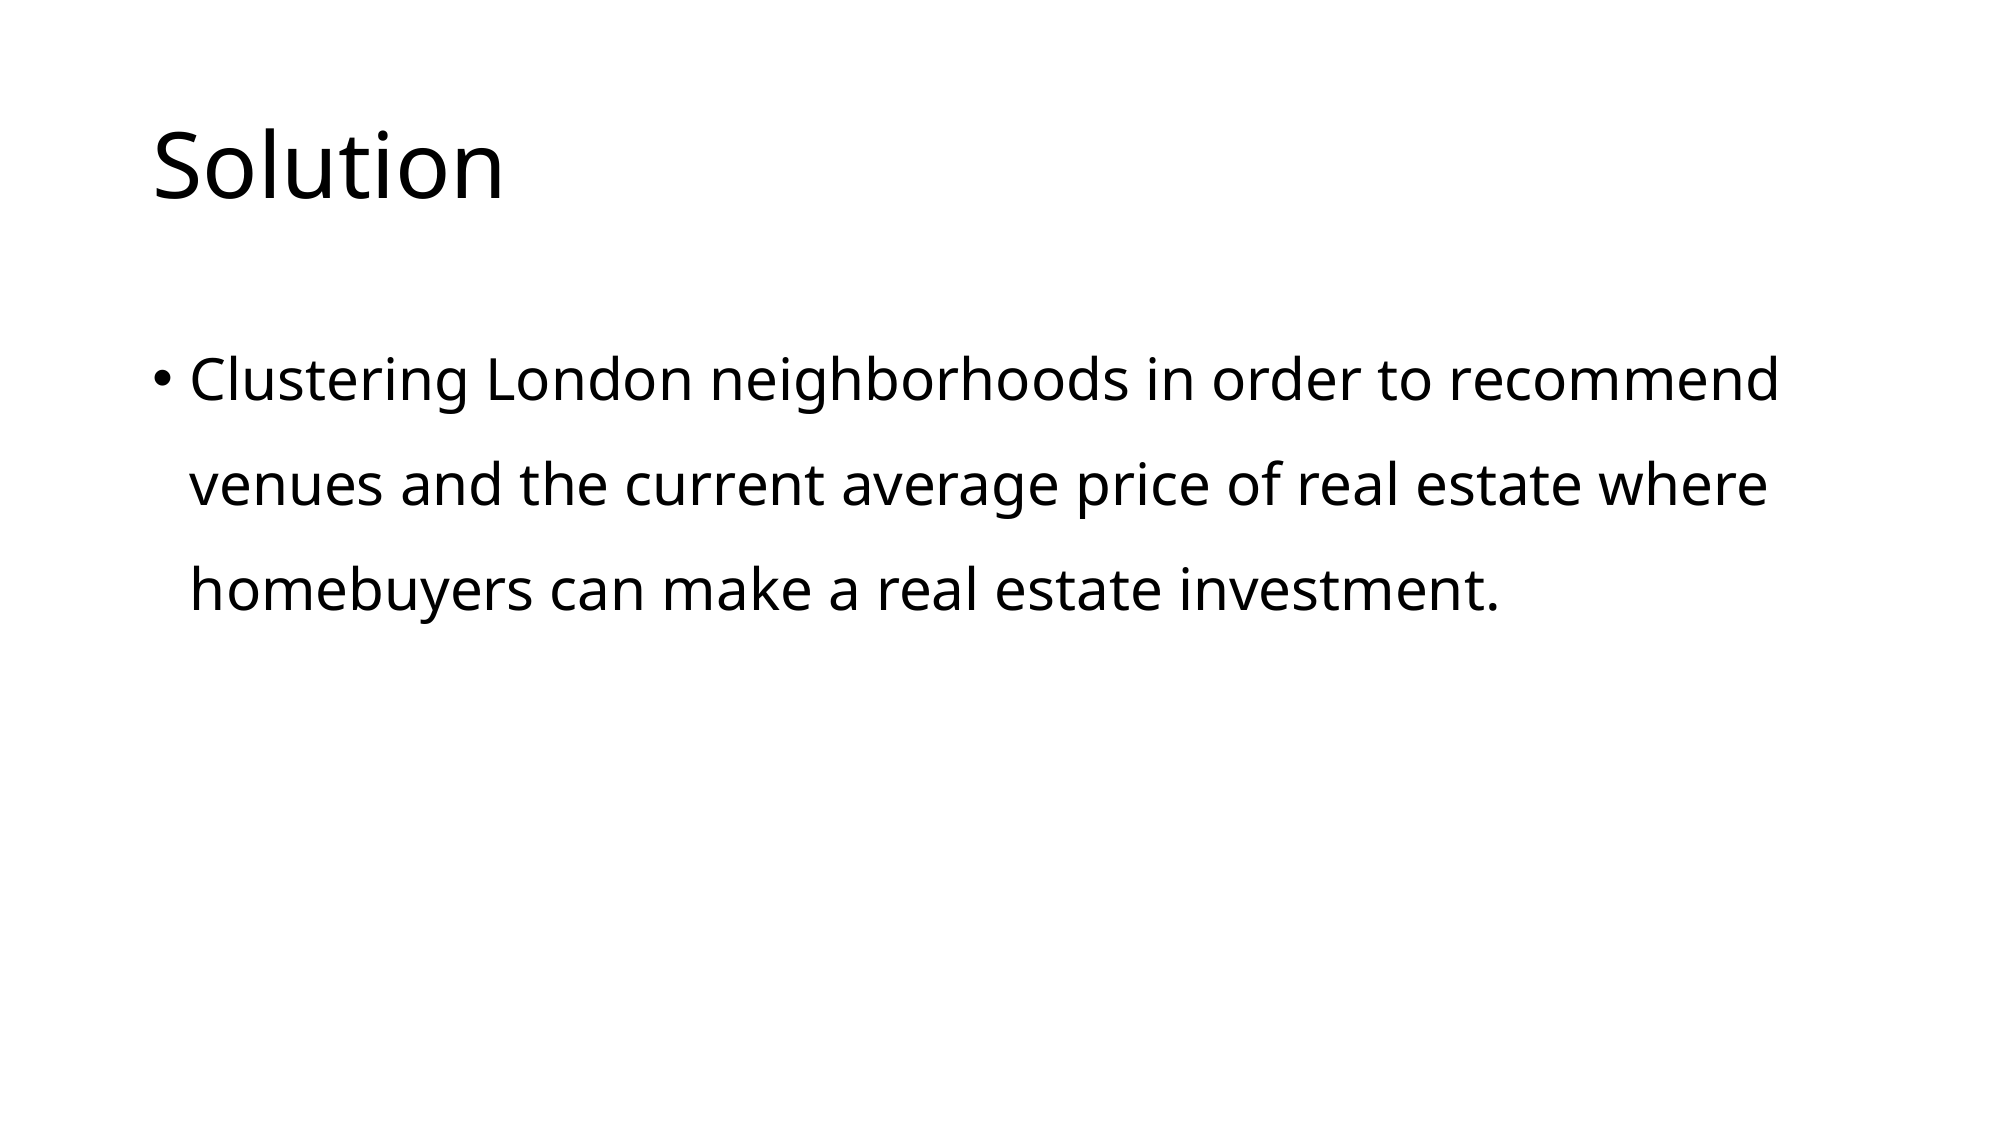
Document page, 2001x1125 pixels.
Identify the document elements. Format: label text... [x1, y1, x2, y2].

title Solution [137, 59, 1863, 278]
list Clustering London neighborhoods in order to recommend venues and the current average price of real estate where homebuyers can make a real estate investment. [137, 299, 1863, 1014]
